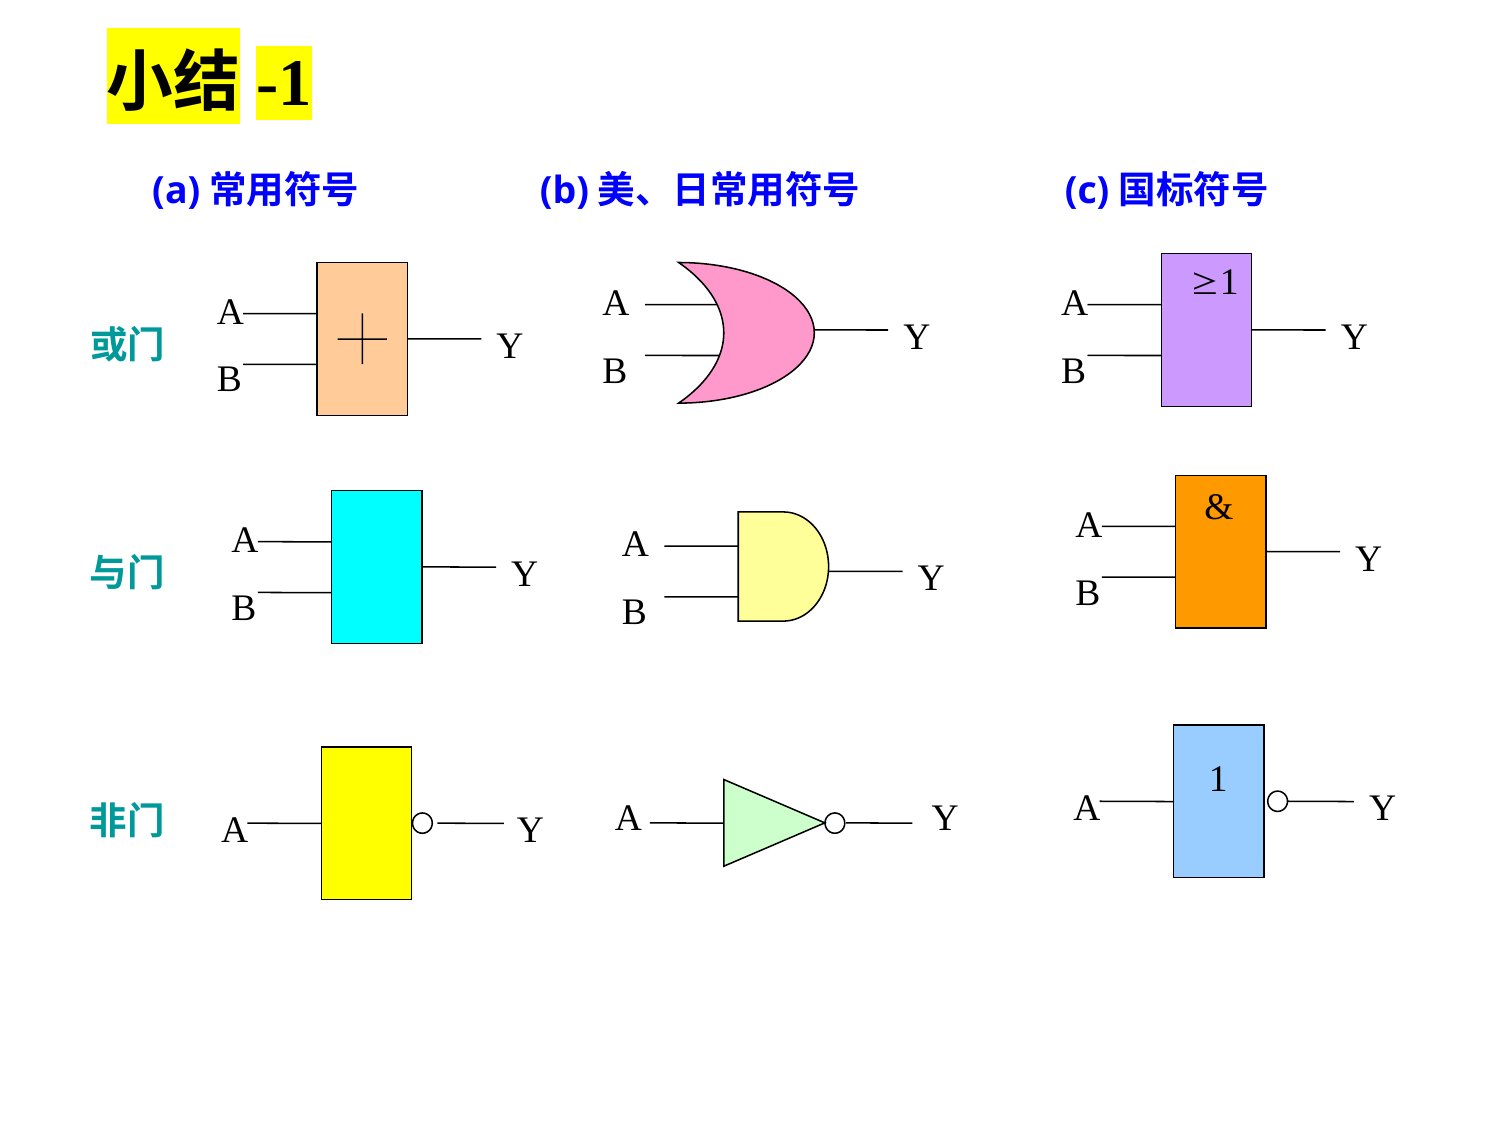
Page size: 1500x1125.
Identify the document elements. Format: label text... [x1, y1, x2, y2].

text_box (a)常用符号 [137, 158, 454, 219]
text_box (c)国标符号 [1049, 158, 1367, 219]
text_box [74, 474, 1402, 656]
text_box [74, 724, 1417, 900]
text_box 小结-1 [92, 30, 327, 127]
text_box (b)美、日常用符号 [525, 158, 997, 219]
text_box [74, 249, 1388, 423]
